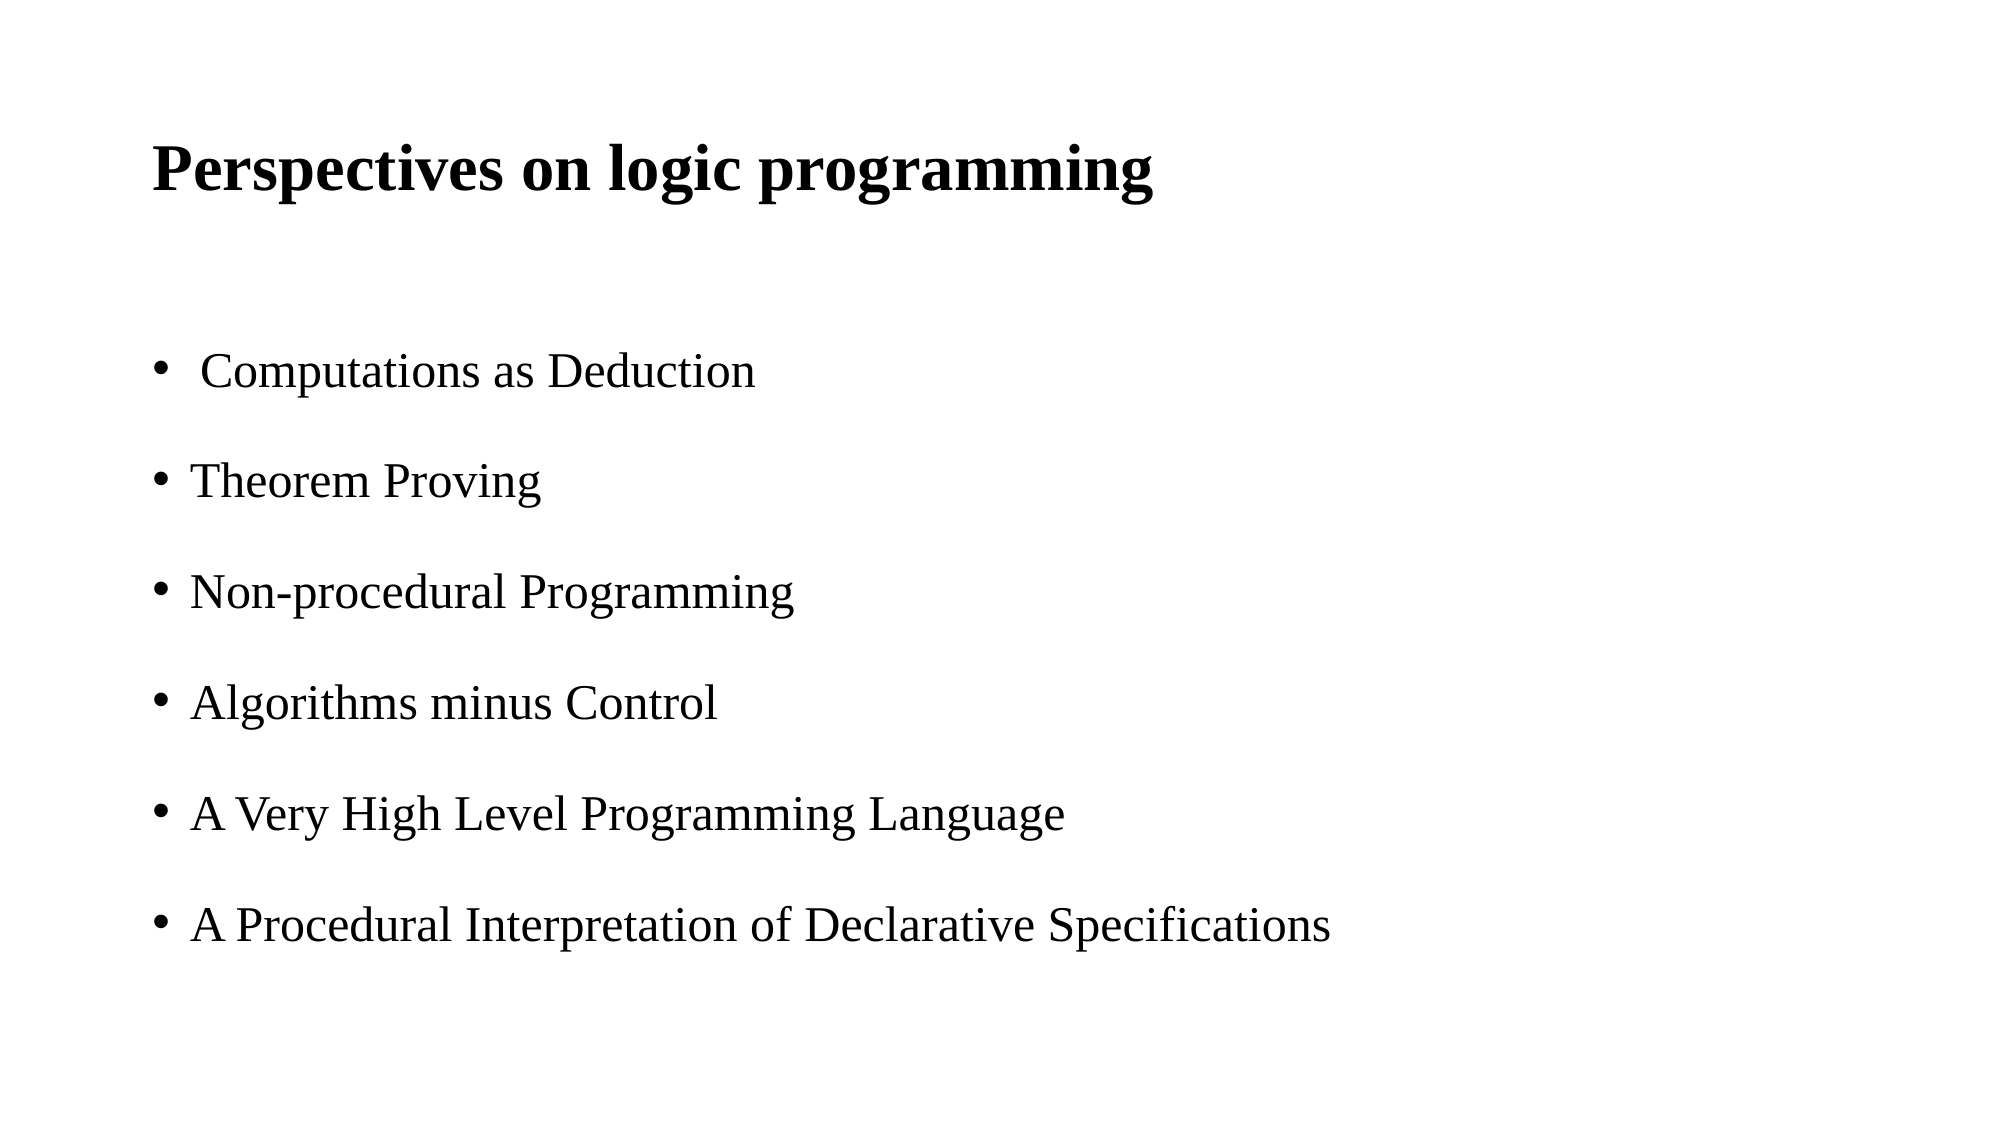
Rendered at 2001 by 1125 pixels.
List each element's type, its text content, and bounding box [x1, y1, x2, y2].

list Computations as Deduction Theorem Proving Non-procedural Programming Algorithms minus Control A Very High Level Programming Language A Procedural Interpretation of Declarative Specifications [137, 299, 1863, 1014]
title Perspectives on logic programming [137, 59, 1863, 278]
